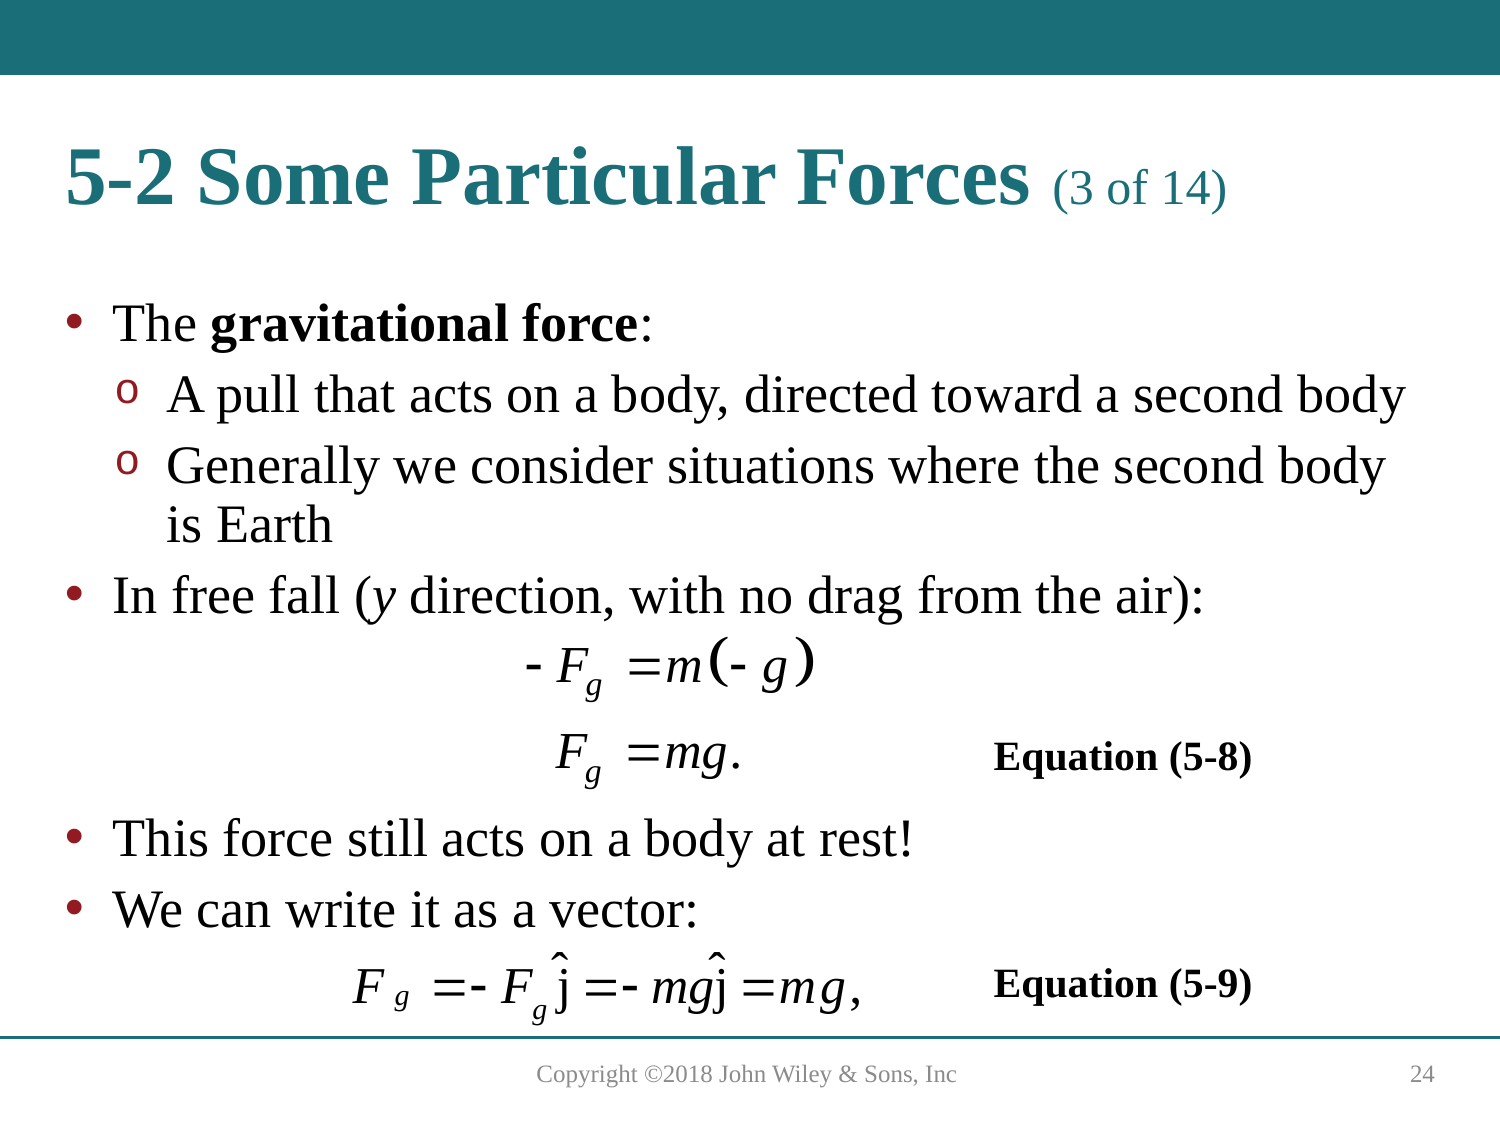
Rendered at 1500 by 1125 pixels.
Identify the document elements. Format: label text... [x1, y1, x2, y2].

list Equation (5-9) [978, 954, 1279, 1017]
list Equation (5-8) [978, 727, 1279, 778]
list The gravitational force: A pull that acts on a body, directed toward a second body Generally we consider situations where the second body is Earth In free fall (y direction, with no drag from the air): [50, 287, 1450, 625]
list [347, 947, 866, 1032]
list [520, 630, 816, 797]
title 5-2 Some Particular Forces (3 of 14) [50, 125, 1450, 238]
slide_number 24 [1059, 1042, 1450, 1103]
footer Copyright ©2018 John Wiley & Sons, Inc [496, 1042, 1004, 1103]
list This force still acts on a body at rest! We can write it as a vector: [50, 802, 950, 940]
